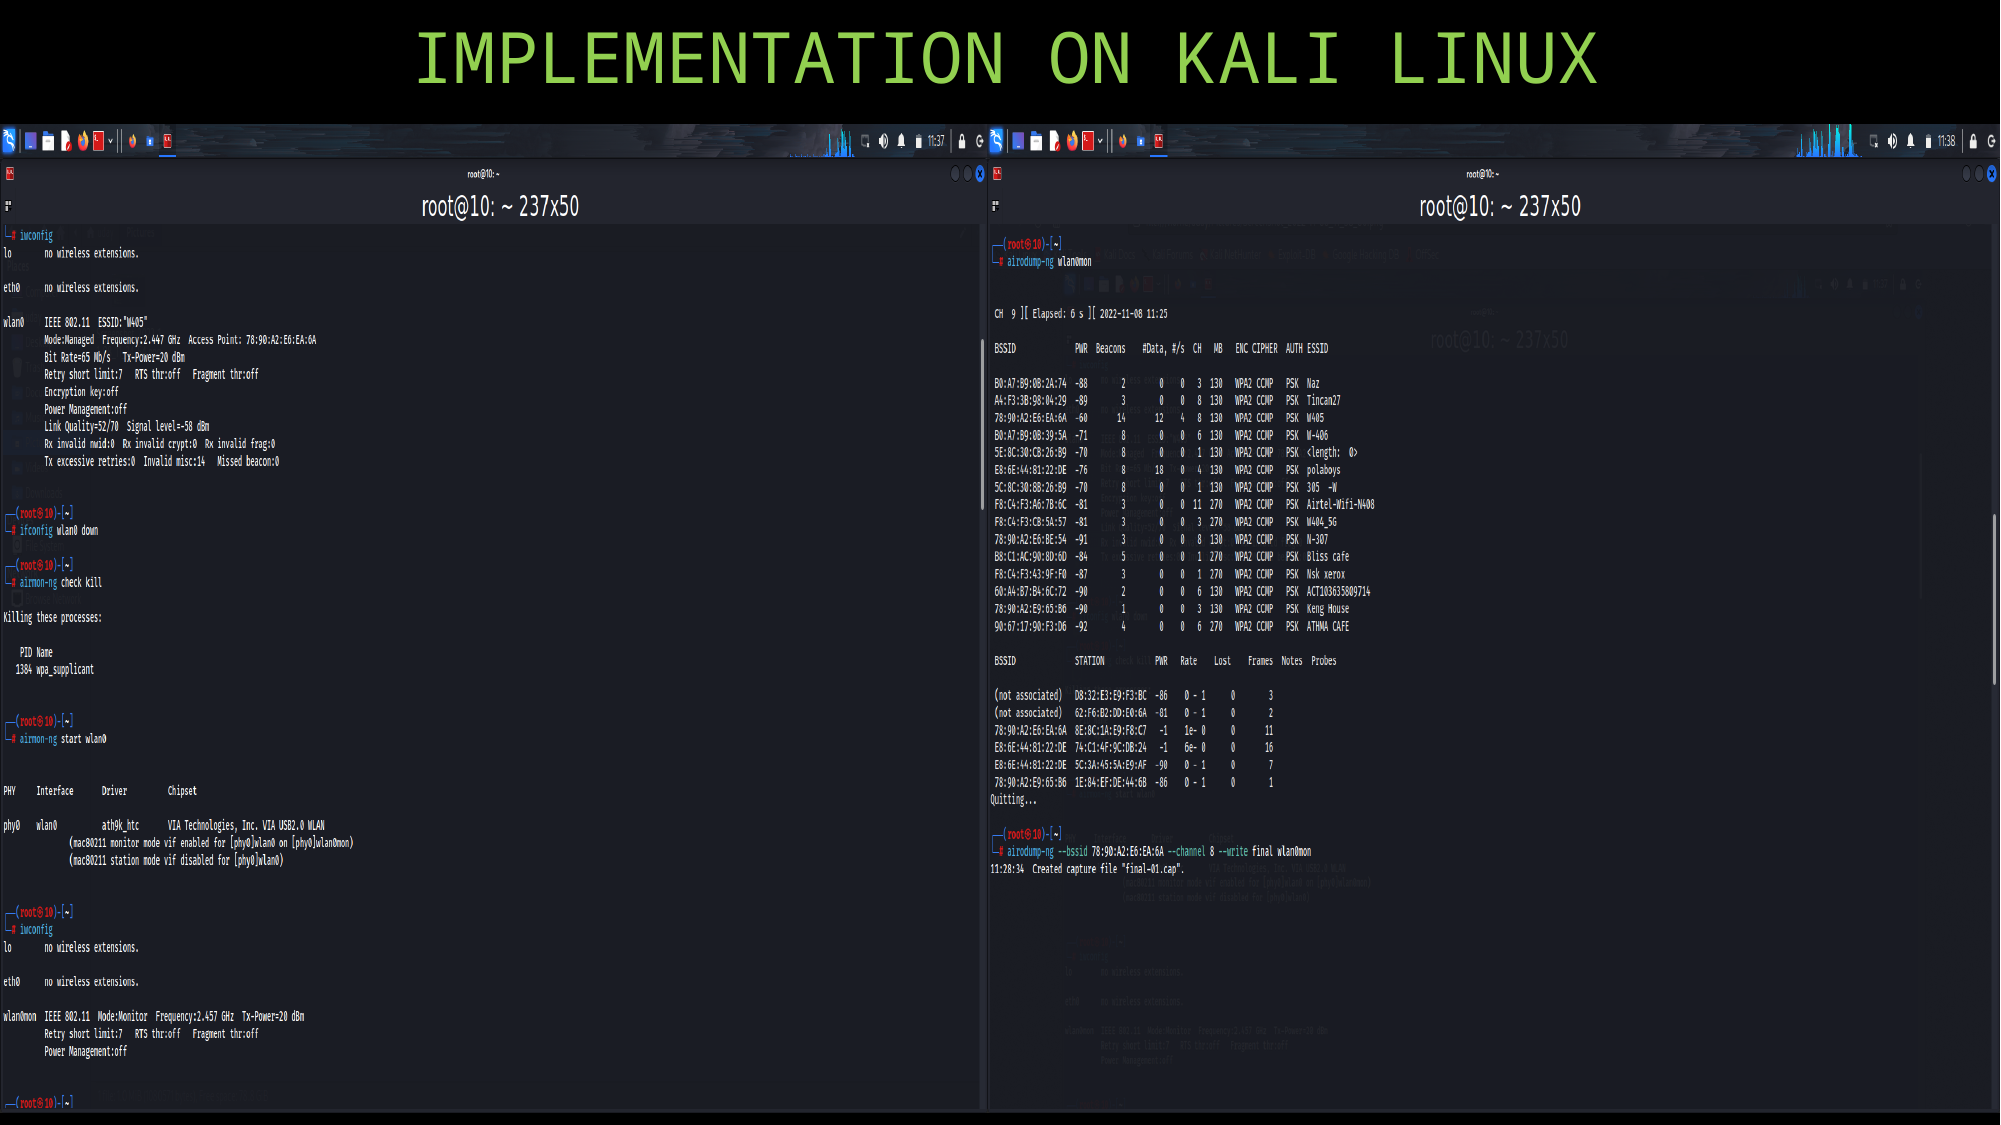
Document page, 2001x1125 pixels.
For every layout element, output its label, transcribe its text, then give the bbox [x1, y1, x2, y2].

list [987, 124, 2000, 1113]
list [0, 124, 986, 1113]
title IMPLEMENTATION ON KALI LINUX [300, 12, 1713, 102]
